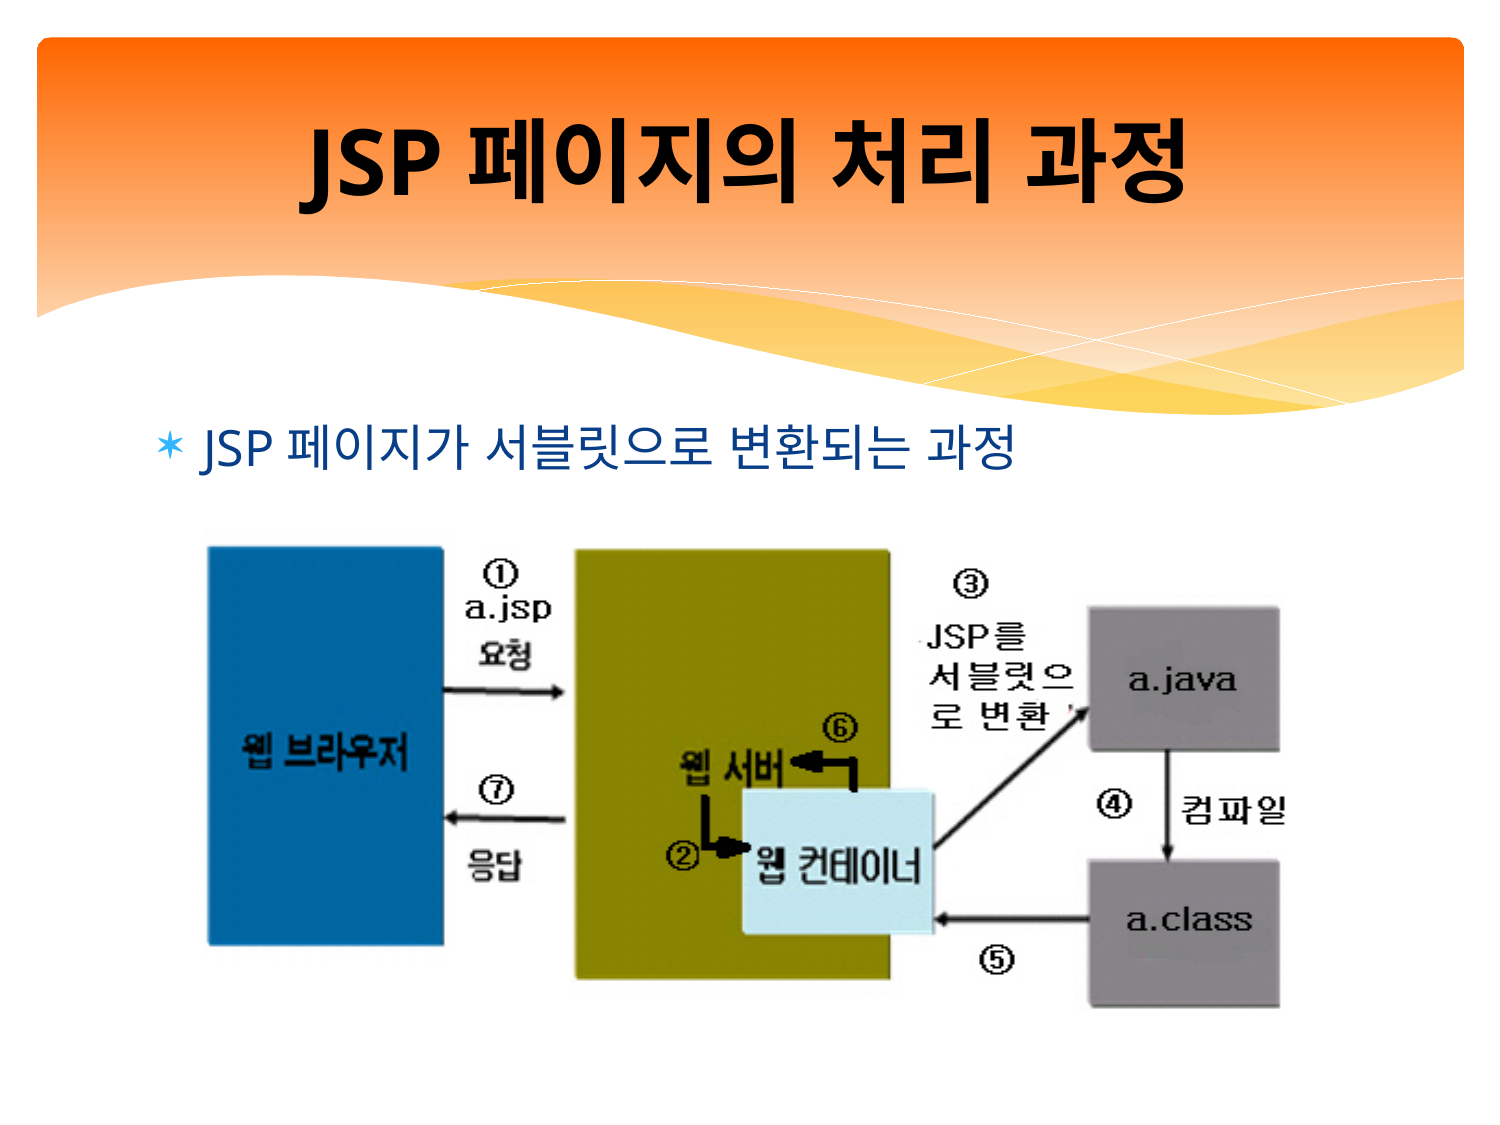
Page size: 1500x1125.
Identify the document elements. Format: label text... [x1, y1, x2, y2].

title JSP페이지의 처리 과정 [75, 75, 1425, 261]
text_box [0, 0, 1500, 75]
picture [188, 514, 1311, 1036]
list JSP페이지가 서블릿으로 변환되는 과정 [143, 408, 1359, 975]
